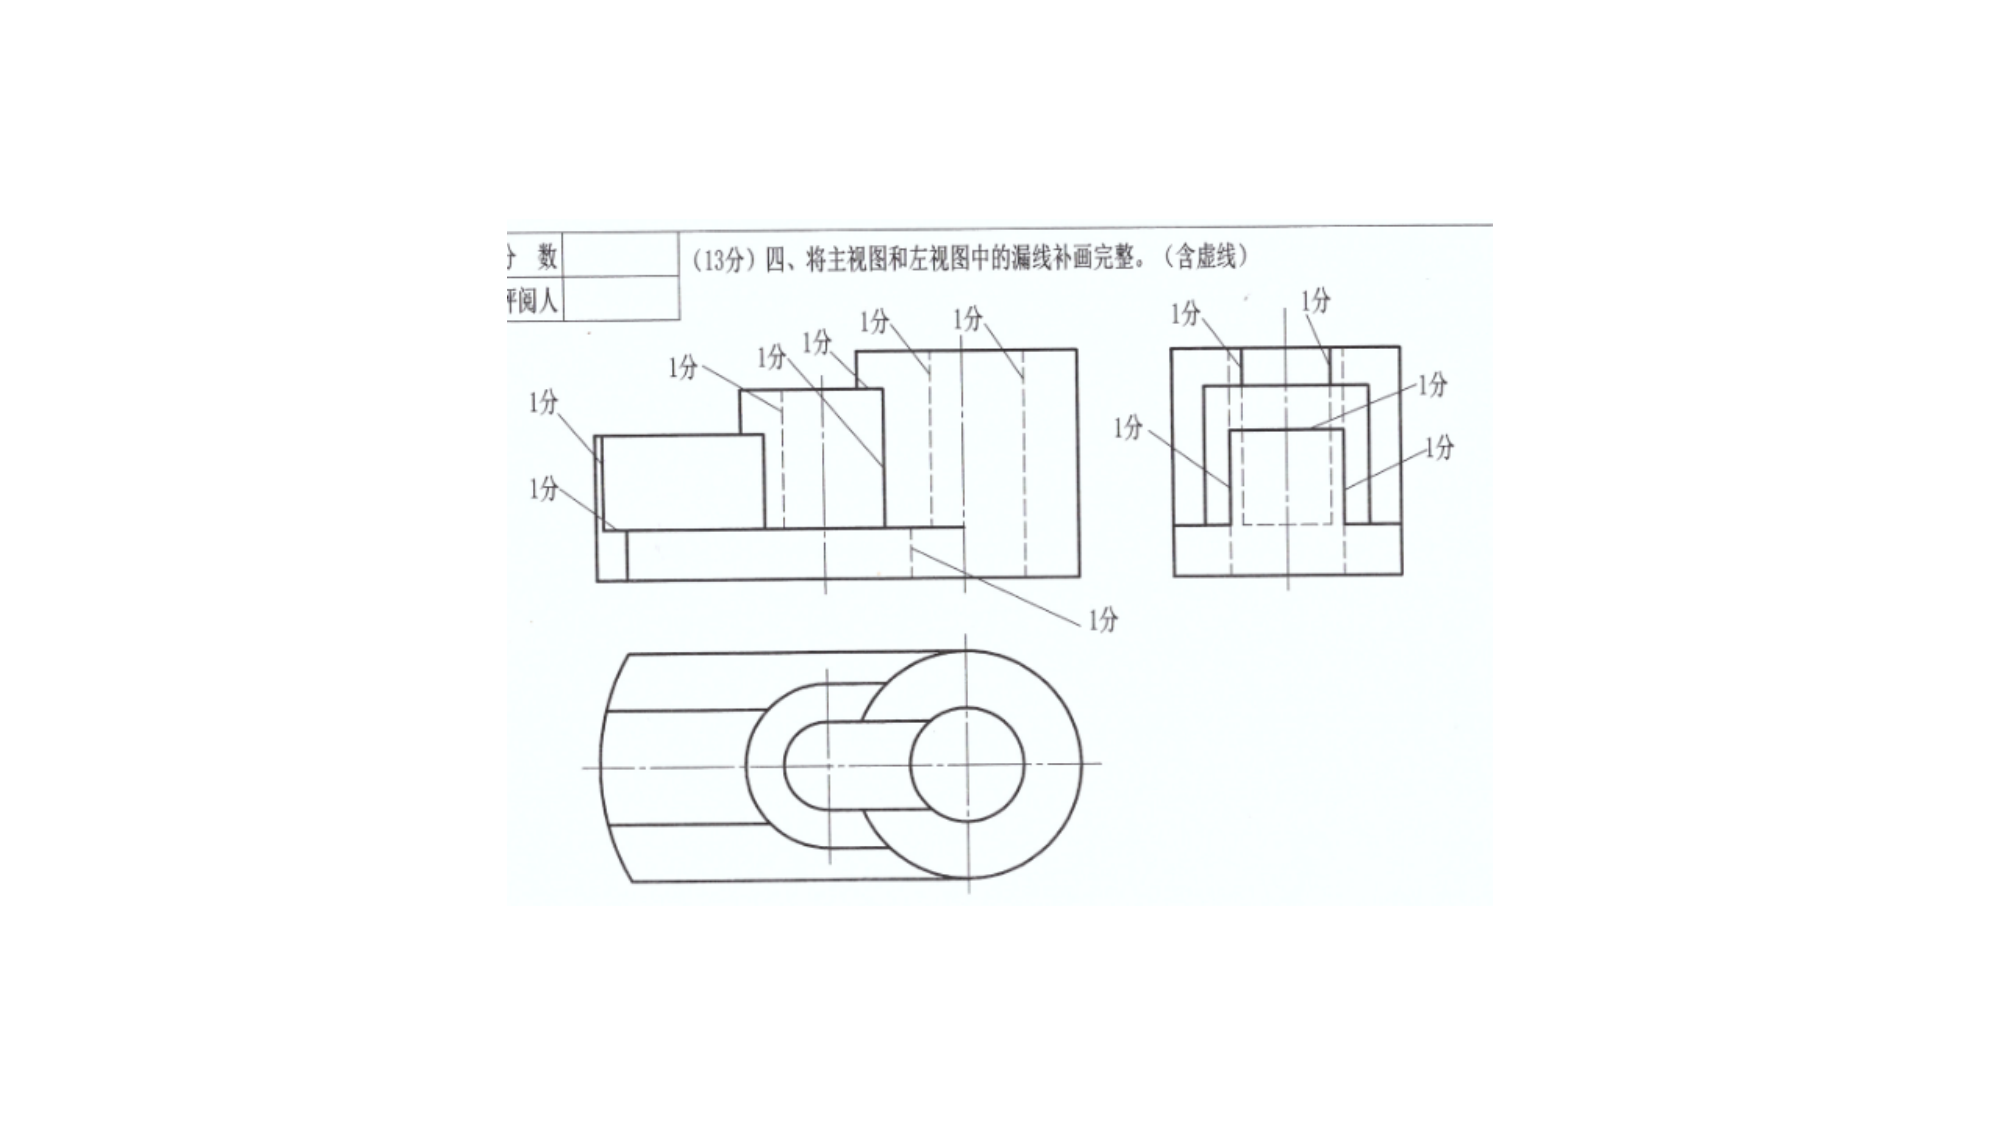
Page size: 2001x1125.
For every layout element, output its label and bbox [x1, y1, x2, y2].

picture [507, 219, 1493, 906]
